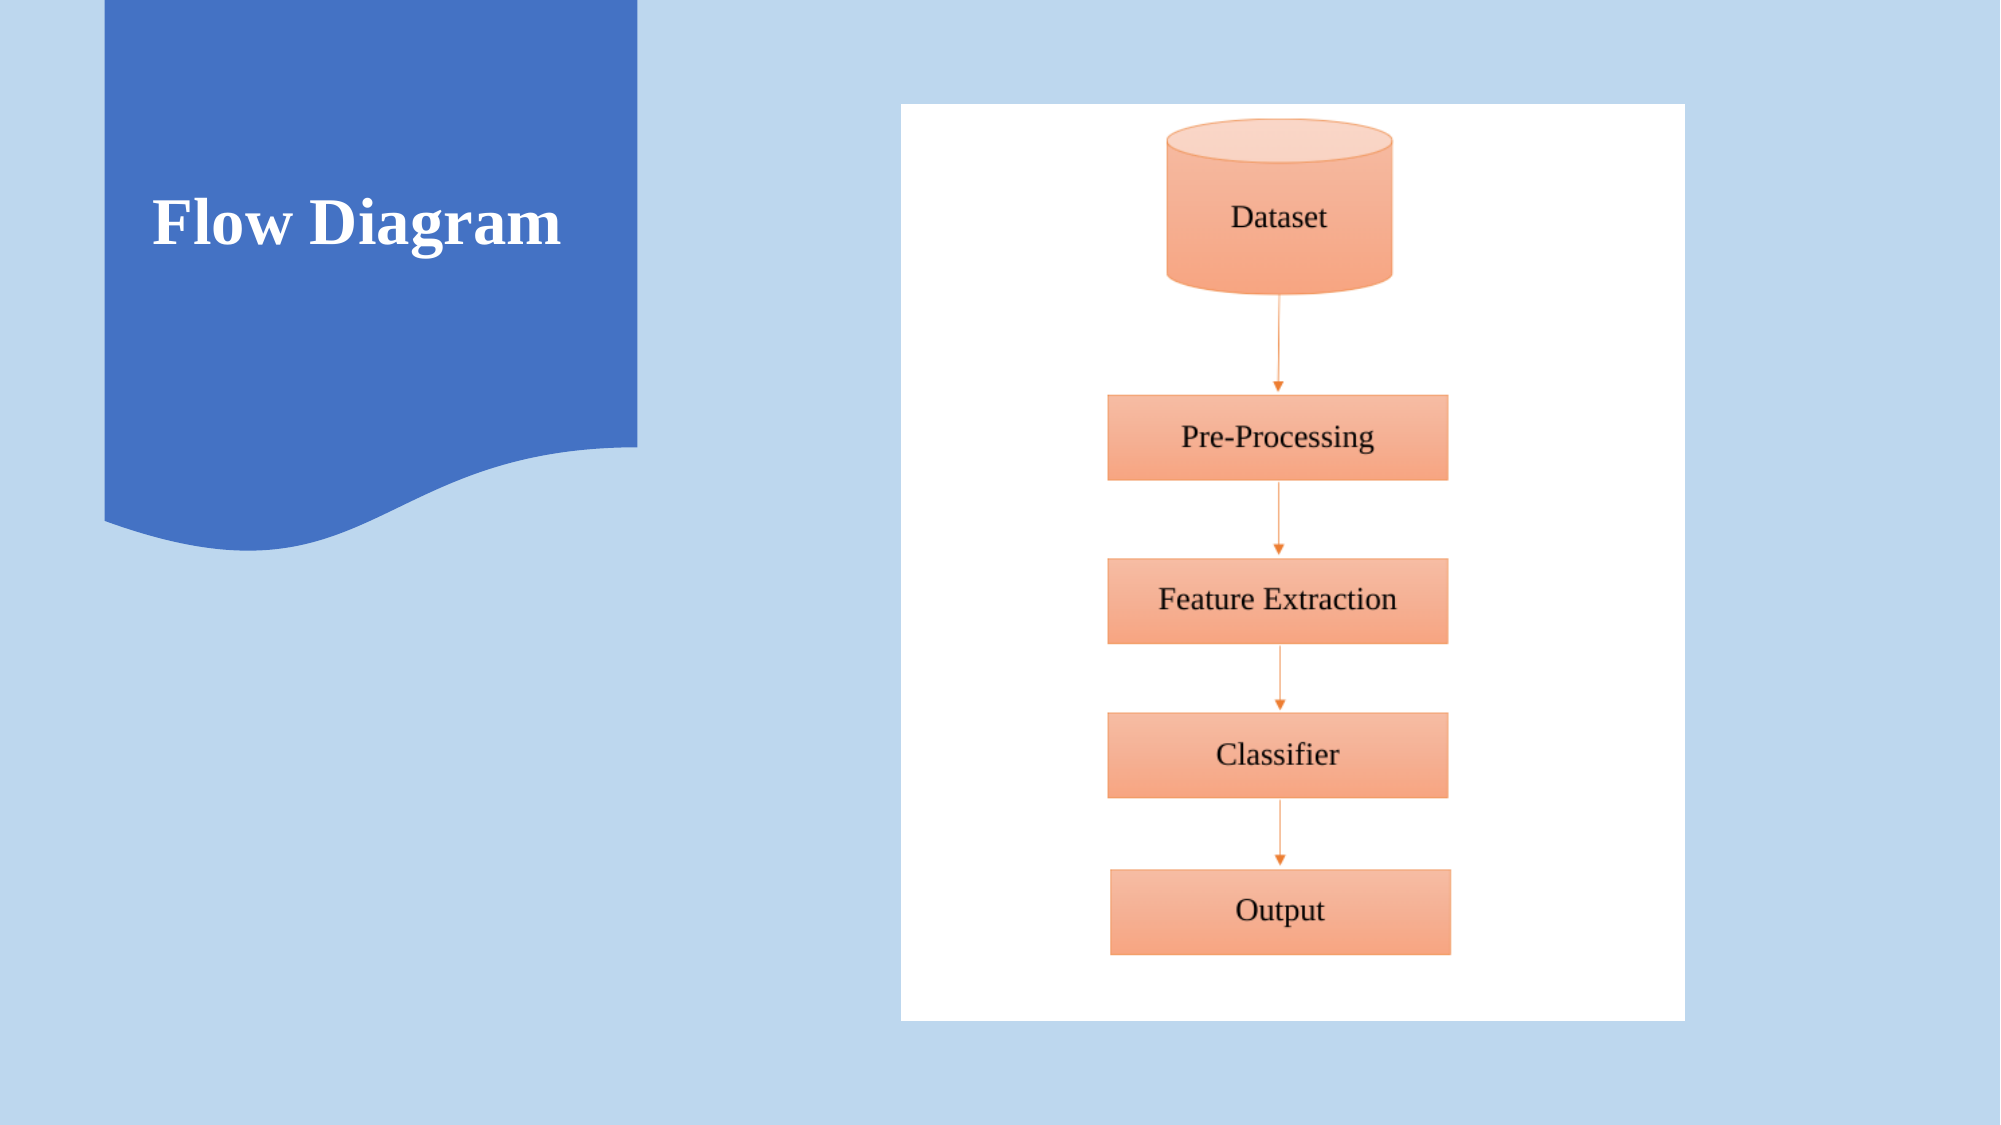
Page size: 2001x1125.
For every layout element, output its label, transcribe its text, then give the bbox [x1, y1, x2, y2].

title Flow Diagram [137, 28, 604, 417]
picture [901, 104, 1685, 1021]
text_box [103, 0, 639, 552]
